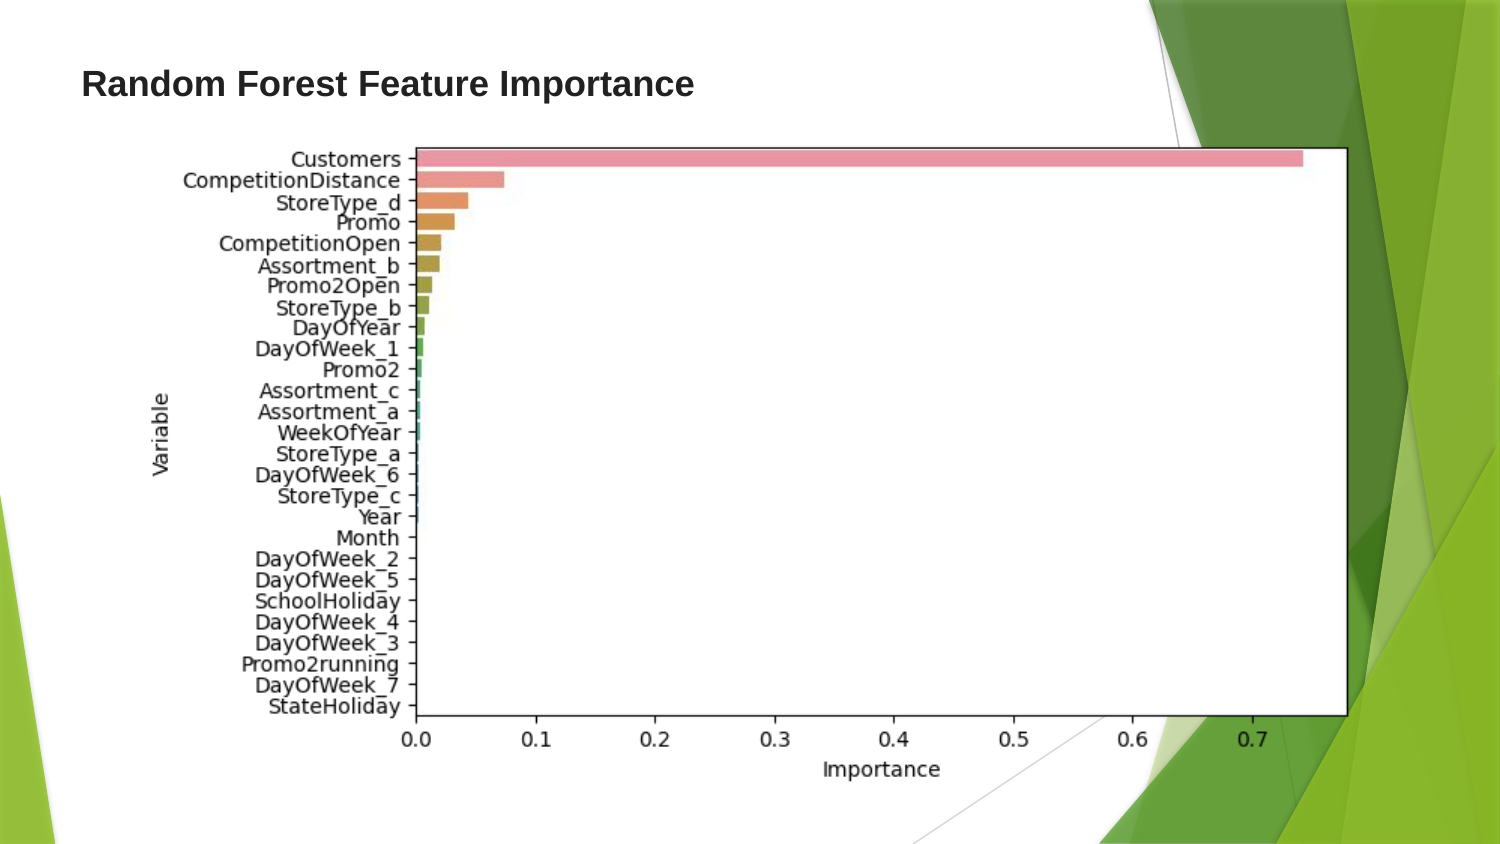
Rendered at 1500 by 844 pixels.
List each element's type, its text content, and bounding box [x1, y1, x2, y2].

picture [137, 133, 1363, 796]
text_box Random Forest Feature Importance [79, 58, 699, 104]
